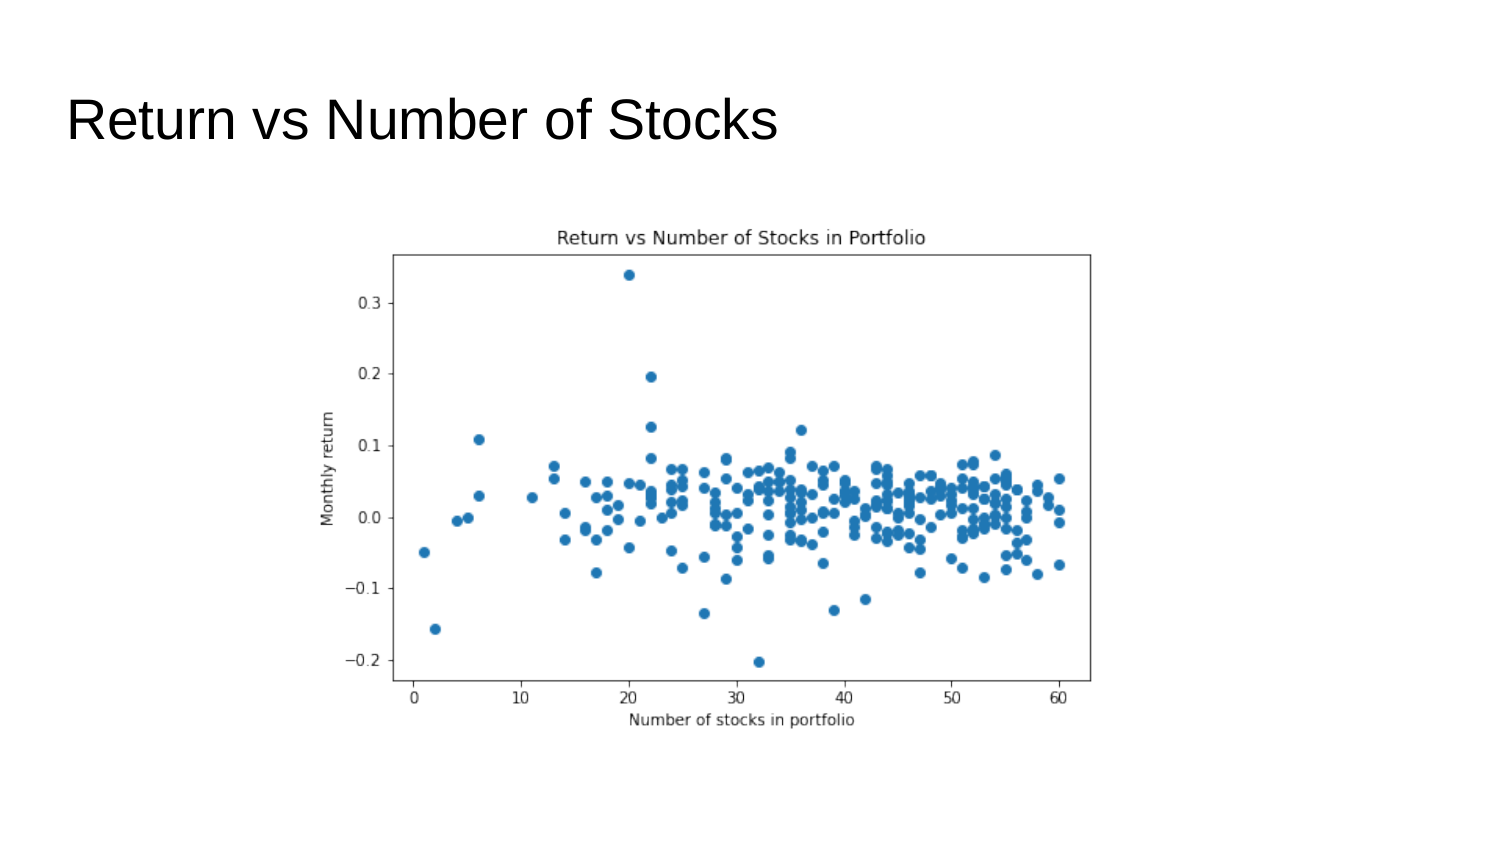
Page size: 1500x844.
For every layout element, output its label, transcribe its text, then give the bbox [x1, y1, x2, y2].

title Return vs Number of Stocks [51, 72, 1449, 167]
picture [279, 187, 1181, 751]
